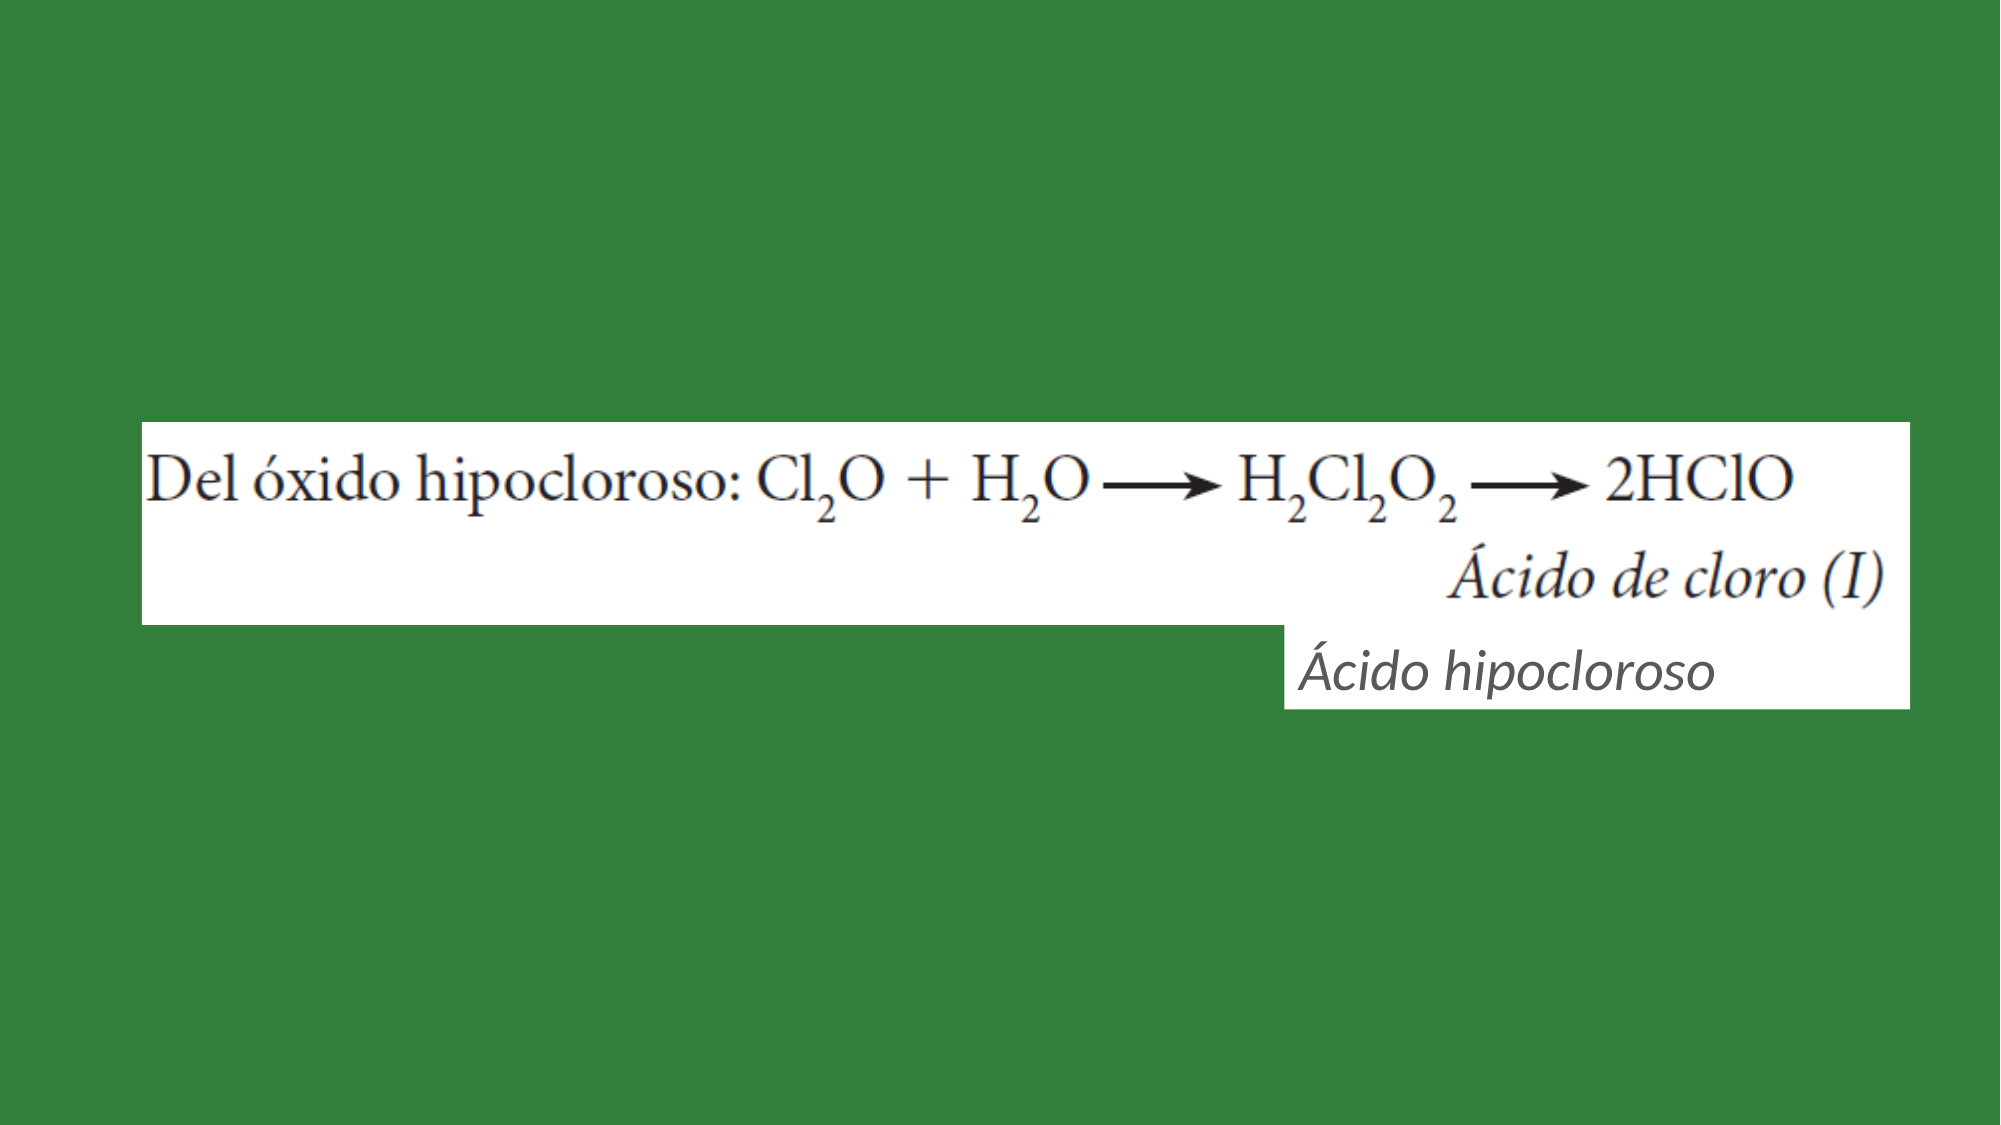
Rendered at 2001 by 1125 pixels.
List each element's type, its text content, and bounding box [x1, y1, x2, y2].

text_box Ácido hipocloroso [1284, 625, 1911, 710]
picture [141, 422, 1911, 625]
